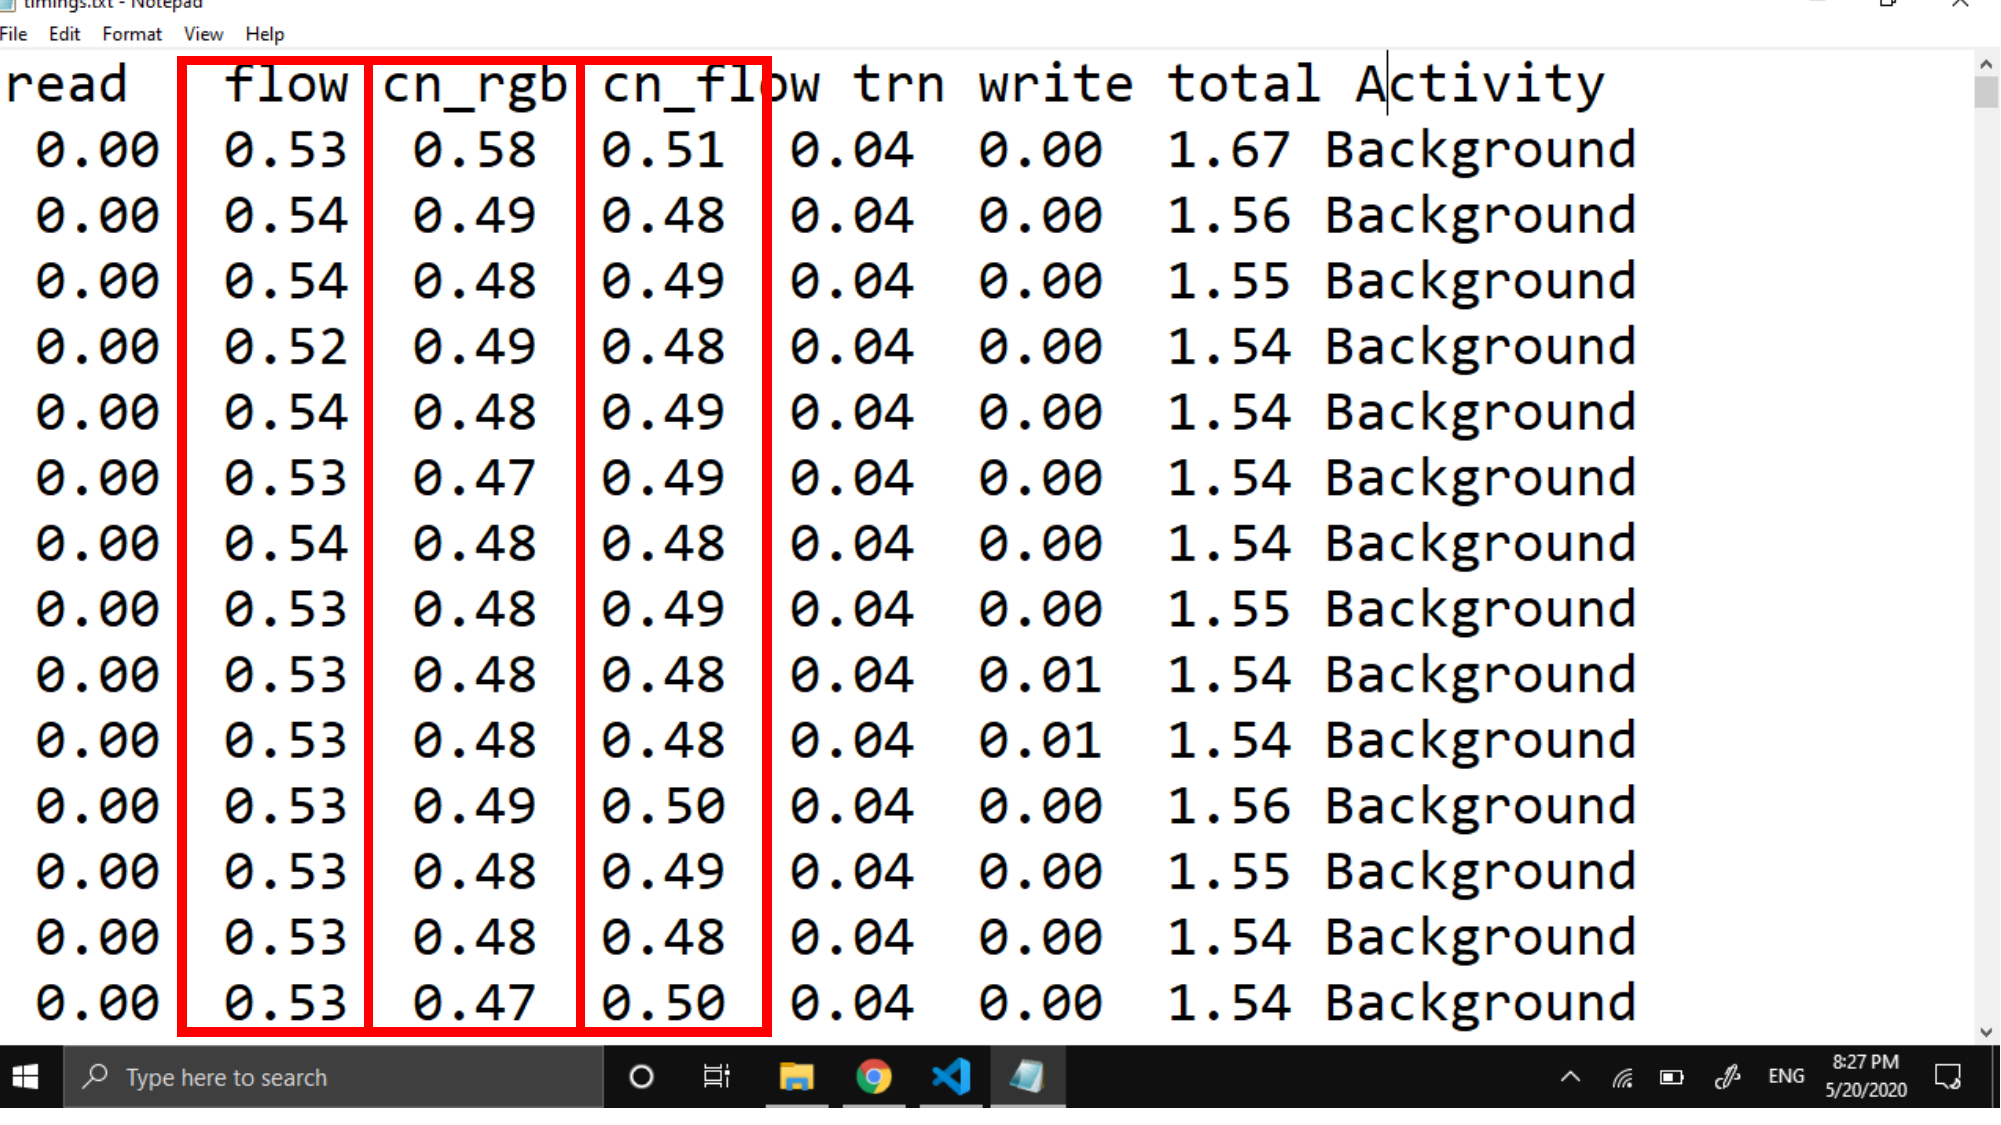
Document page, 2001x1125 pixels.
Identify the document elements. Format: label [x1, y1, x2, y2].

list [0, 0, 2000, 1108]
